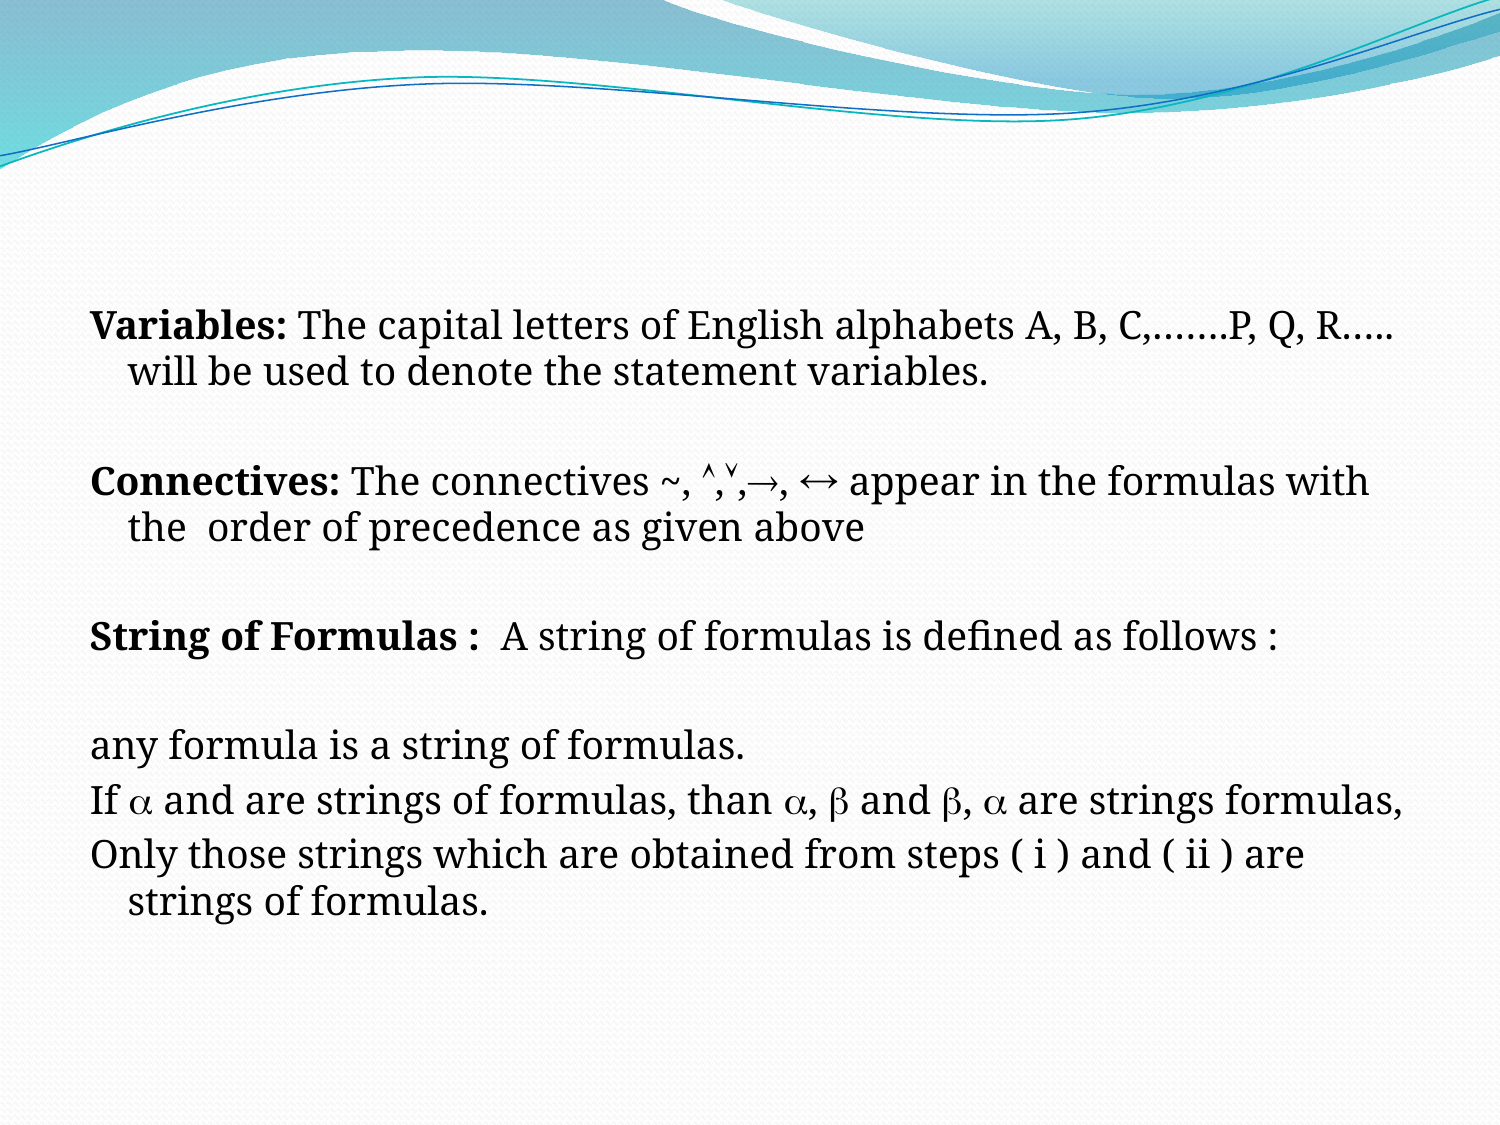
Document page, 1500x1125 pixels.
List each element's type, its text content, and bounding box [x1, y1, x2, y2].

list Variables: The capital letters of English alphabets A, B, C,…….P, Q, R….. will be used to denote the statement variables. Connectives: The connectives ~, ,,,  appear in the formulas with the order of precedence as given above String of Formulas : A string of formulas is defined as follows : any formula is a string of formulas. If  and are strings of formulas, than ,  and ,  are strings formulas, Only those strings which are obtained from steps ( i ) and ( ii ) are strings of formulas. [75, 199, 1425, 1038]
